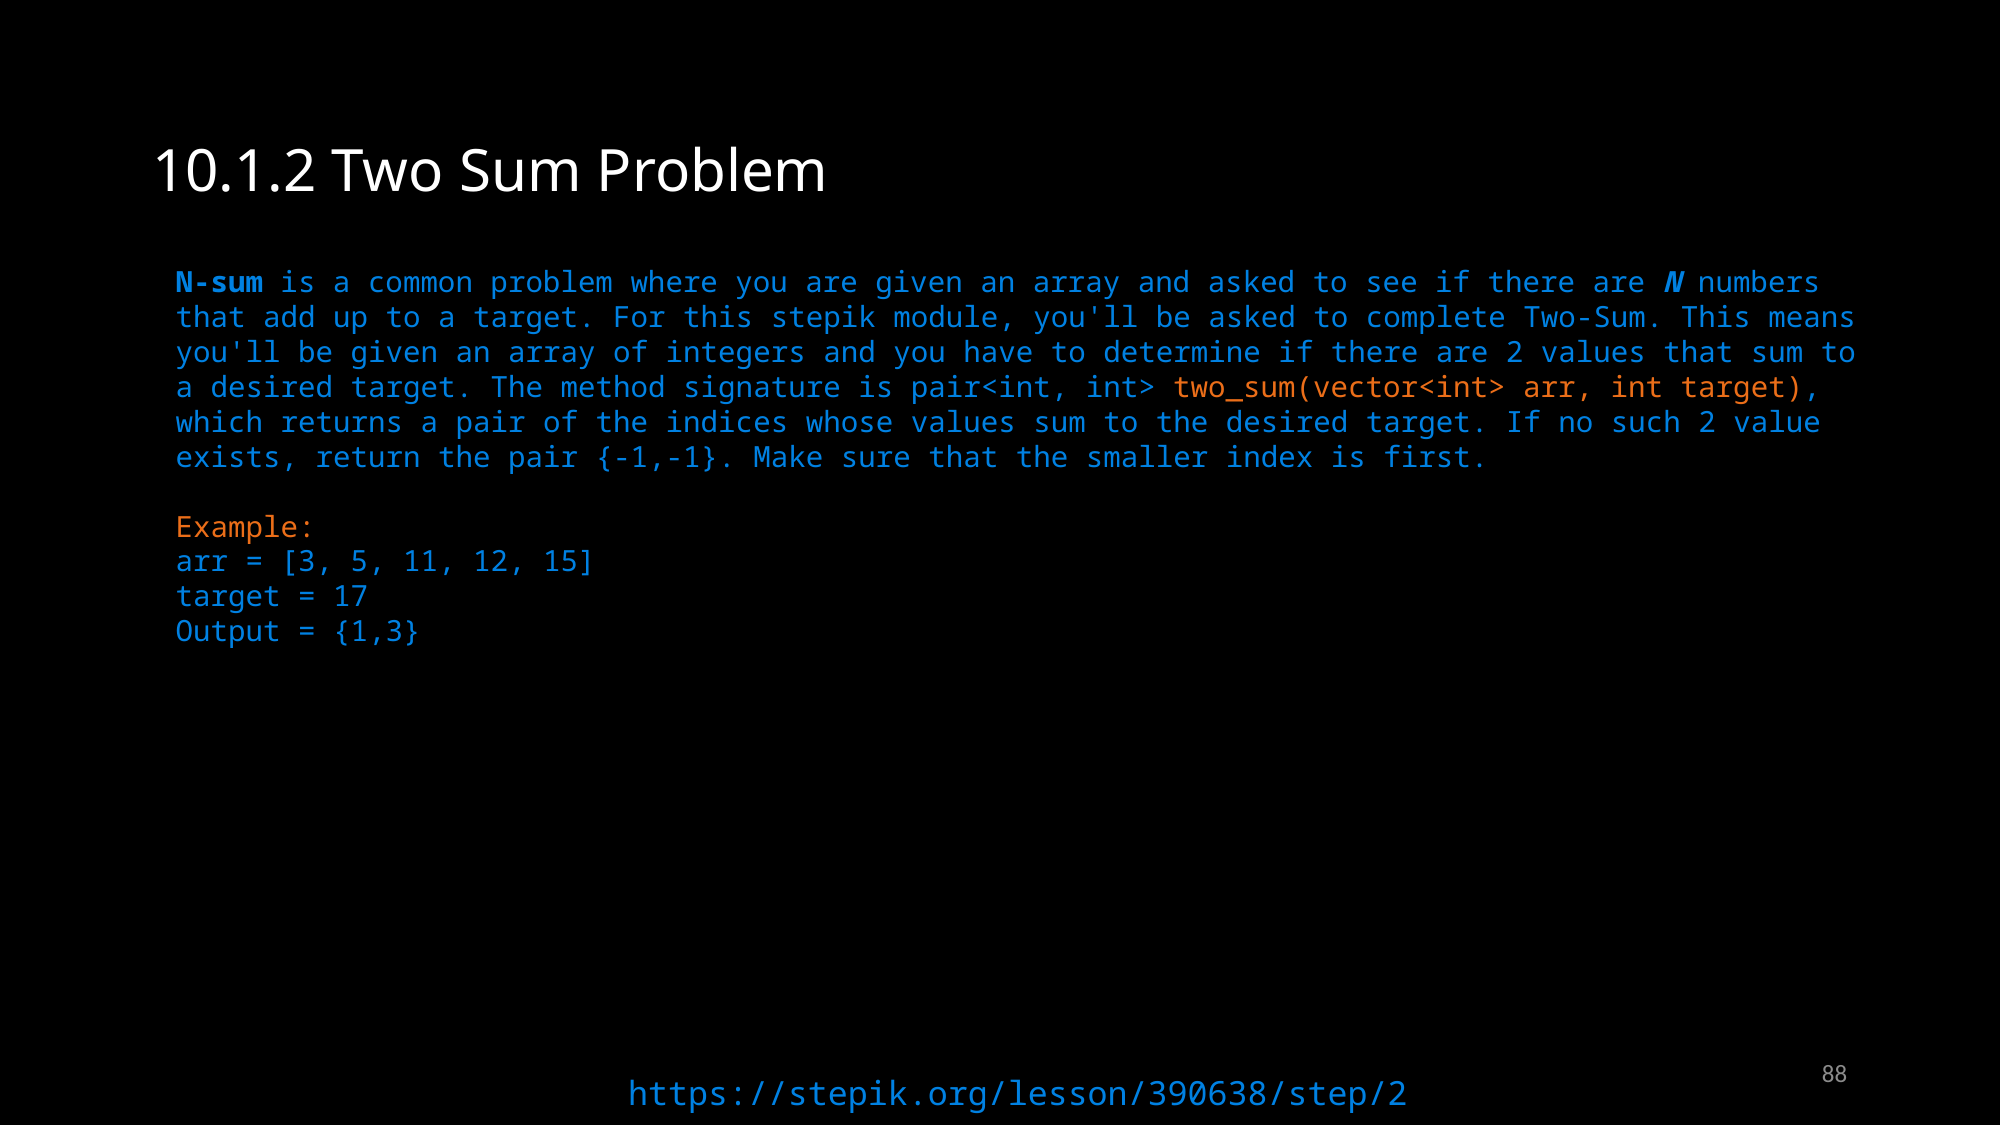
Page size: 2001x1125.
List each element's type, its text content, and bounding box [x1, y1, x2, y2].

text_box N-sum is a common problem where you are given an array and asked to see if there are N numbers that add up to a target. For this stepik module, you'll be asked to complete Two-Sum. This means you'll be given an array of integers and you have to determine if there are 2 values that sum to a desired target. The method signature is pair<int, int> two_sum(vector<int> arr, int target), which returns a pair of the indices whose values sum to the desired target. If no such 2 value exists, return the pair {-1,-1}. Make sure that the smaller index is first. Example: arr = [3, 5, 11, 12, 15] target = 17 Output = {1,3} [160, 255, 1906, 656]
slide_number 88 [1412, 1042, 1863, 1103]
title 10.1.2 Two Sum Problem [137, 59, 1863, 278]
text_box https://stepik.org/lesson/390638/step/2 [613, 1065, 1423, 1125]
